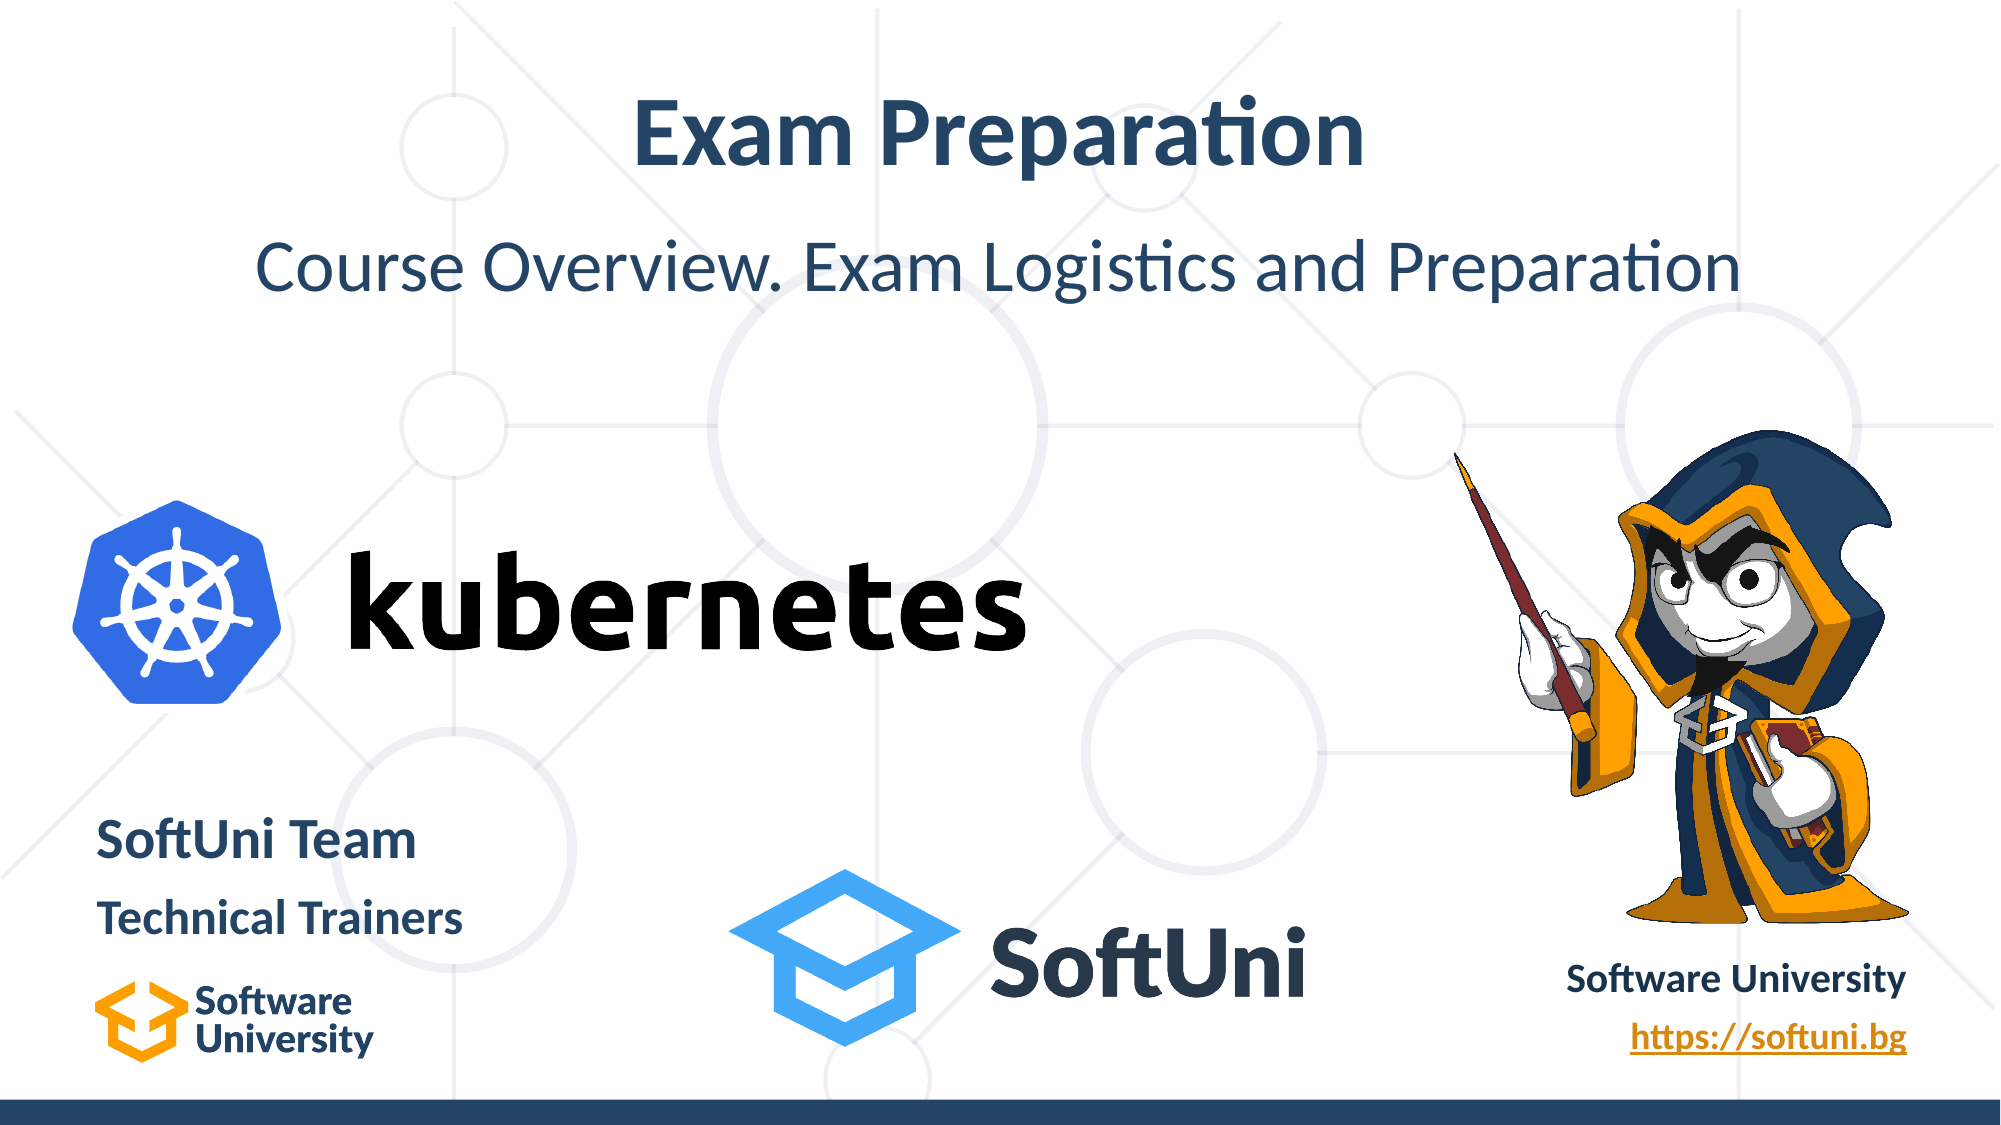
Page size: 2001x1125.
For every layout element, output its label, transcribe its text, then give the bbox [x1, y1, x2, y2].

list SoftUni Team [90, 795, 580, 871]
picture [1451, 428, 1910, 924]
picture [709, 850, 1325, 1064]
picture [53, 481, 1044, 722]
subtitle Course Overview. Exam Logistics and Preparation [90, 206, 1910, 423]
list Technical Trainers [90, 876, 580, 950]
list Software University [1428, 944, 1913, 1005]
title Exam Preparation [90, 52, 1910, 198]
list https://softuni.bg [1428, 1005, 1913, 1062]
picture [83, 970, 384, 1074]
